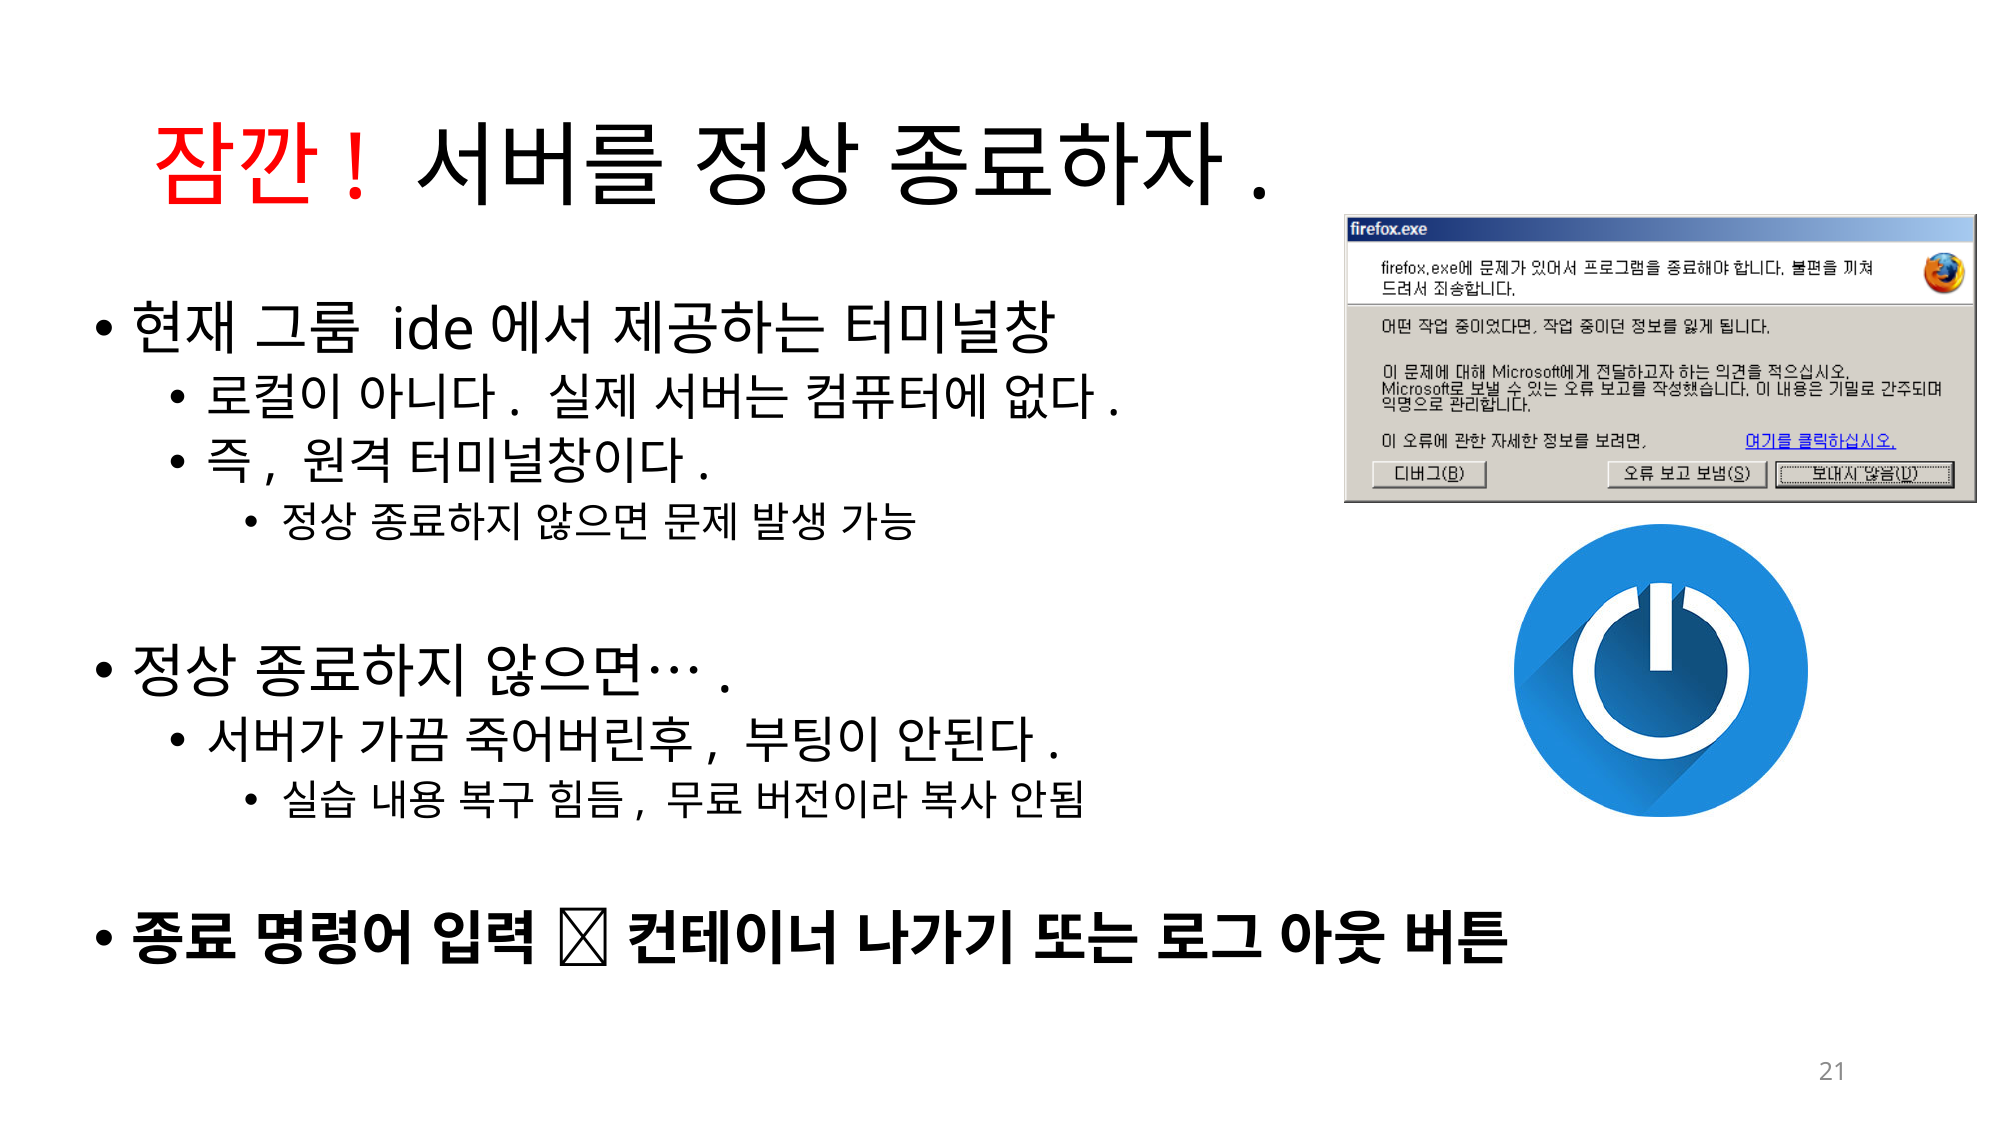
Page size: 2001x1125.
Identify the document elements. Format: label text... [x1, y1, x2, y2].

list 현재 그룸 ide에서 제공하는 터미널창 로컬이 아니다. 실제 서버는 컴퓨터에 없다. 즉, 원격 터미널창이다. 정상 종료하지 않으면 문제 발생 가능 정상 종료하지 않으면…. 서버가 가끔 죽어버린후, 부팅이 안된다. 실습 내용 복구 힘듬, 무료 버전이라 복사 안됨 종료 명령어 입력  컨테이너 나가기 또는 로그 아웃 버튼 [79, 291, 1863, 1090]
title 잠깐! 서버를 정상 종료하자. [137, 59, 1863, 278]
slide_number 21 [1412, 1042, 1863, 1103]
picture [1491, 524, 1830, 817]
picture [1344, 214, 1977, 503]
